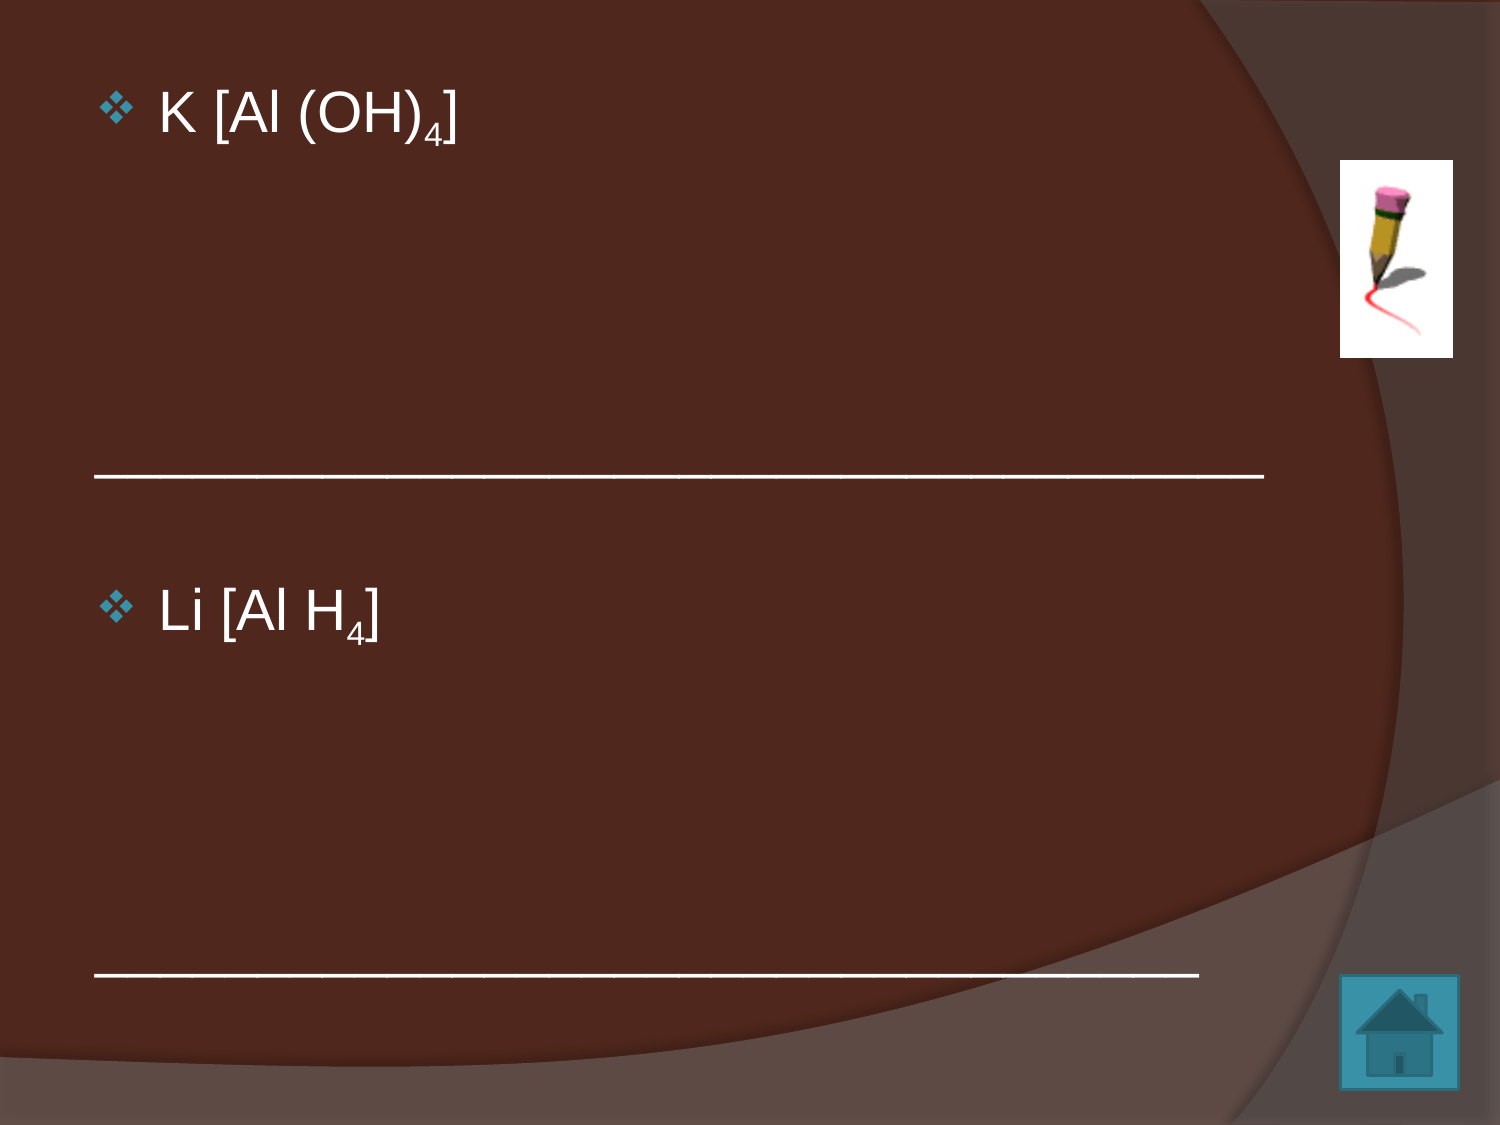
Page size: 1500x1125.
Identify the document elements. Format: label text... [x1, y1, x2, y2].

picture [1340, 160, 1453, 358]
list K [Al (OH)4] ____________________________________ Li [Al H4] __________________________________ [75, 66, 1300, 1005]
text_box [1339, 974, 1460, 1091]
